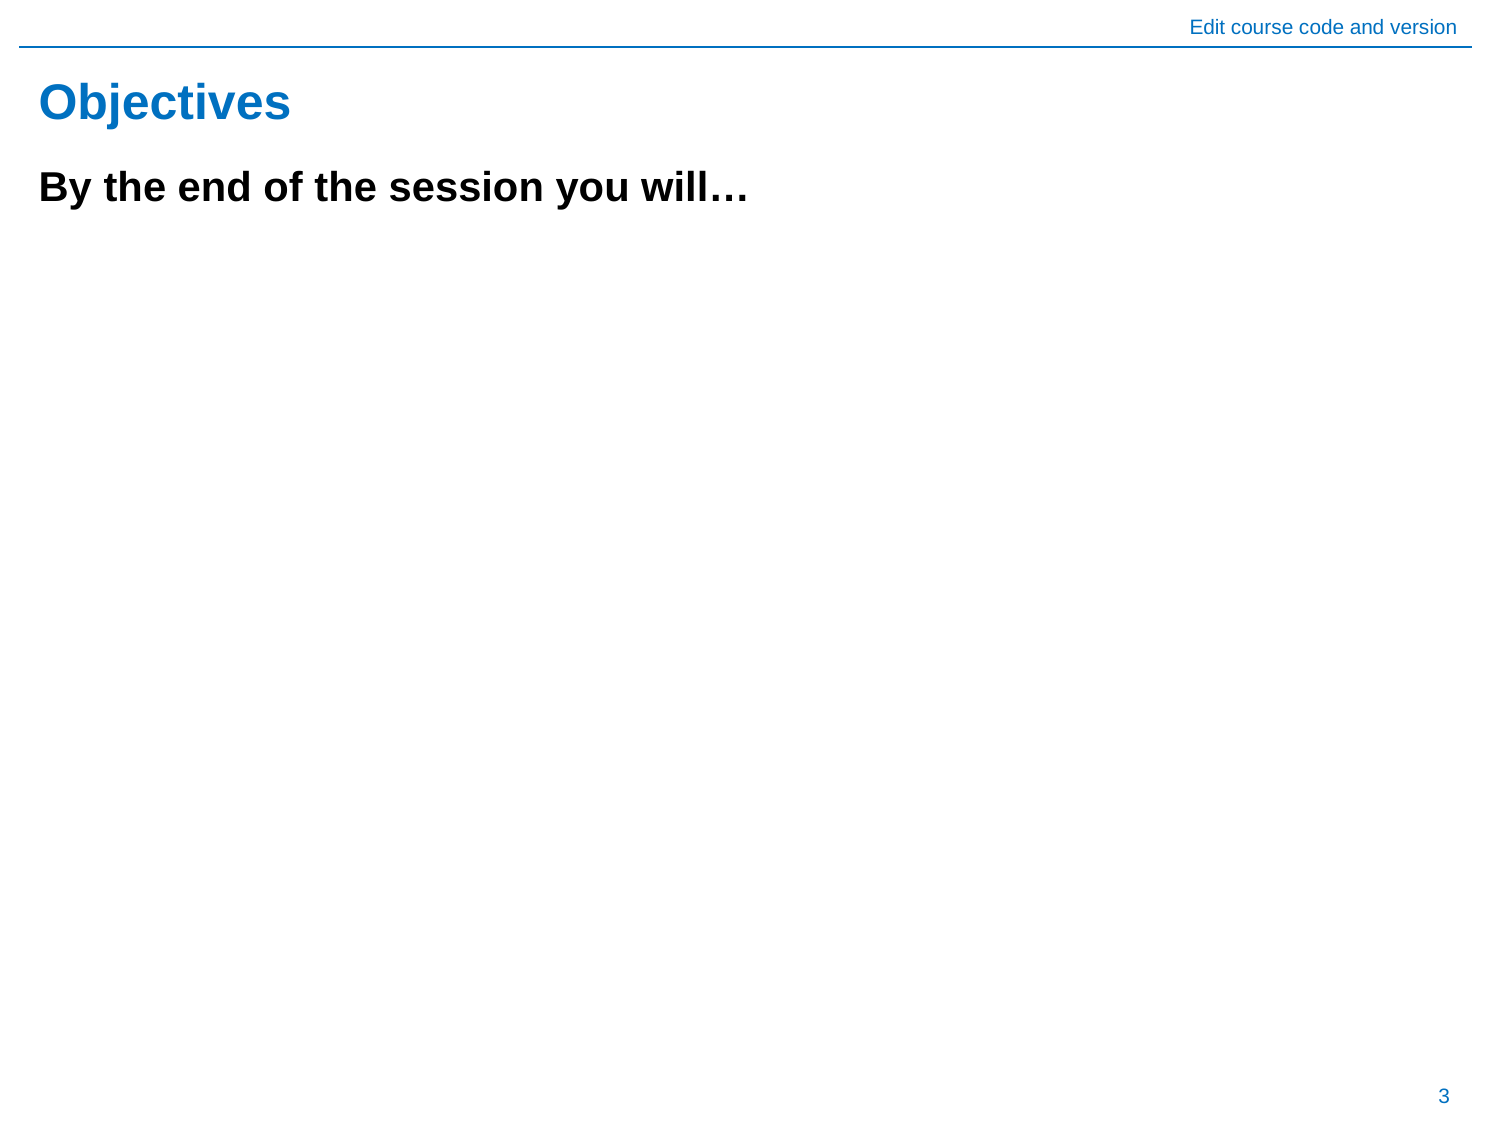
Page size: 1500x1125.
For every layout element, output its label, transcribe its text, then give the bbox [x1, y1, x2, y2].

list By the end of the session you will… [23, 152, 1465, 1020]
title Objectives [23, 58, 1465, 141]
